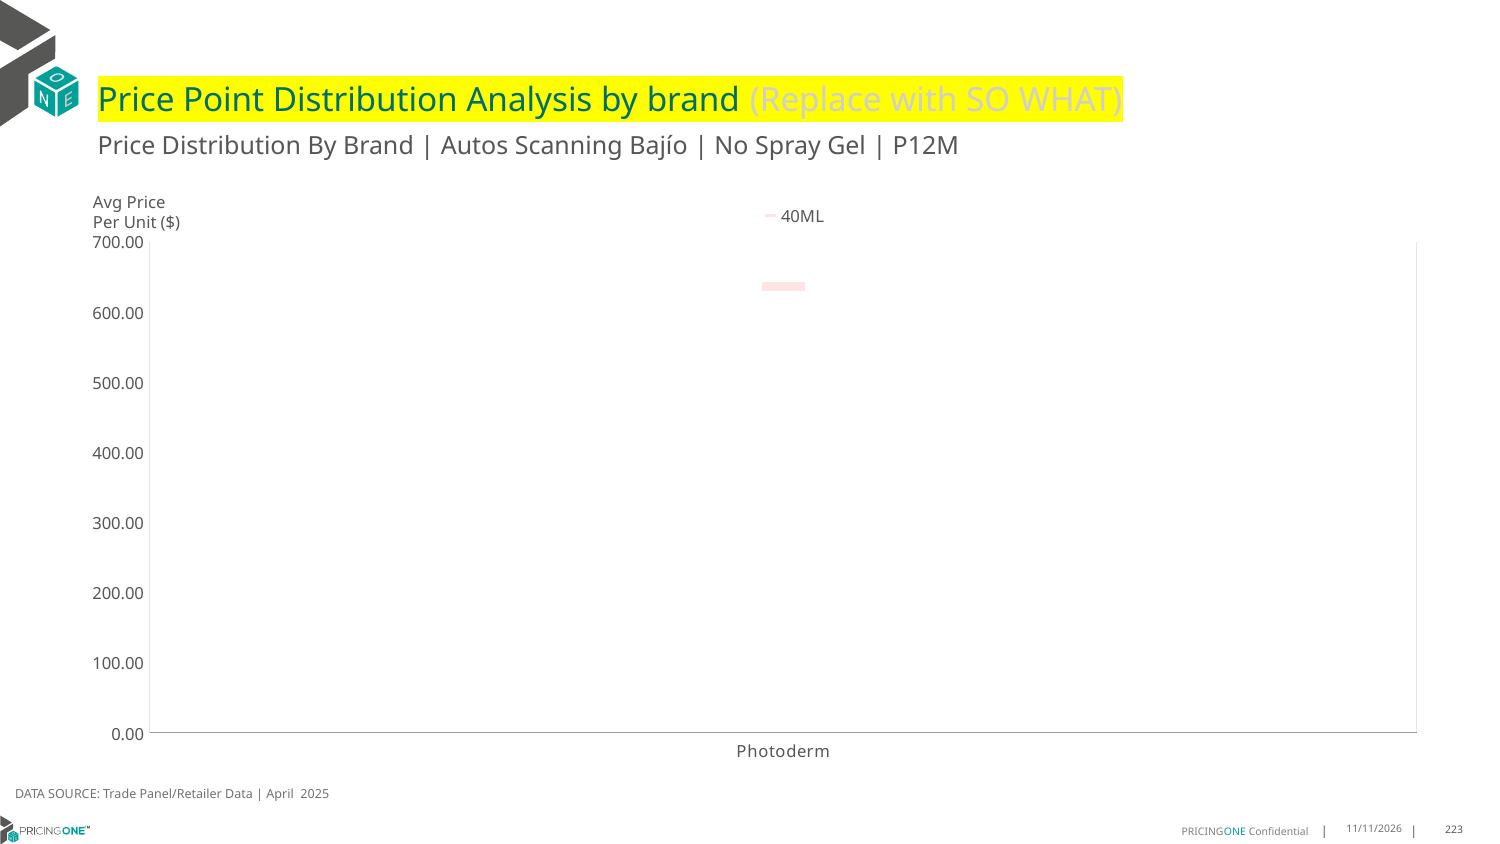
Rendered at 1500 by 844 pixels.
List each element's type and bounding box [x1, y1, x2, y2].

list [82, 127, 1418, 186]
slide_number [1325, 815, 1479, 844]
chart [88, 185, 1418, 776]
list [0, 776, 750, 814]
title [82, 0, 1418, 127]
